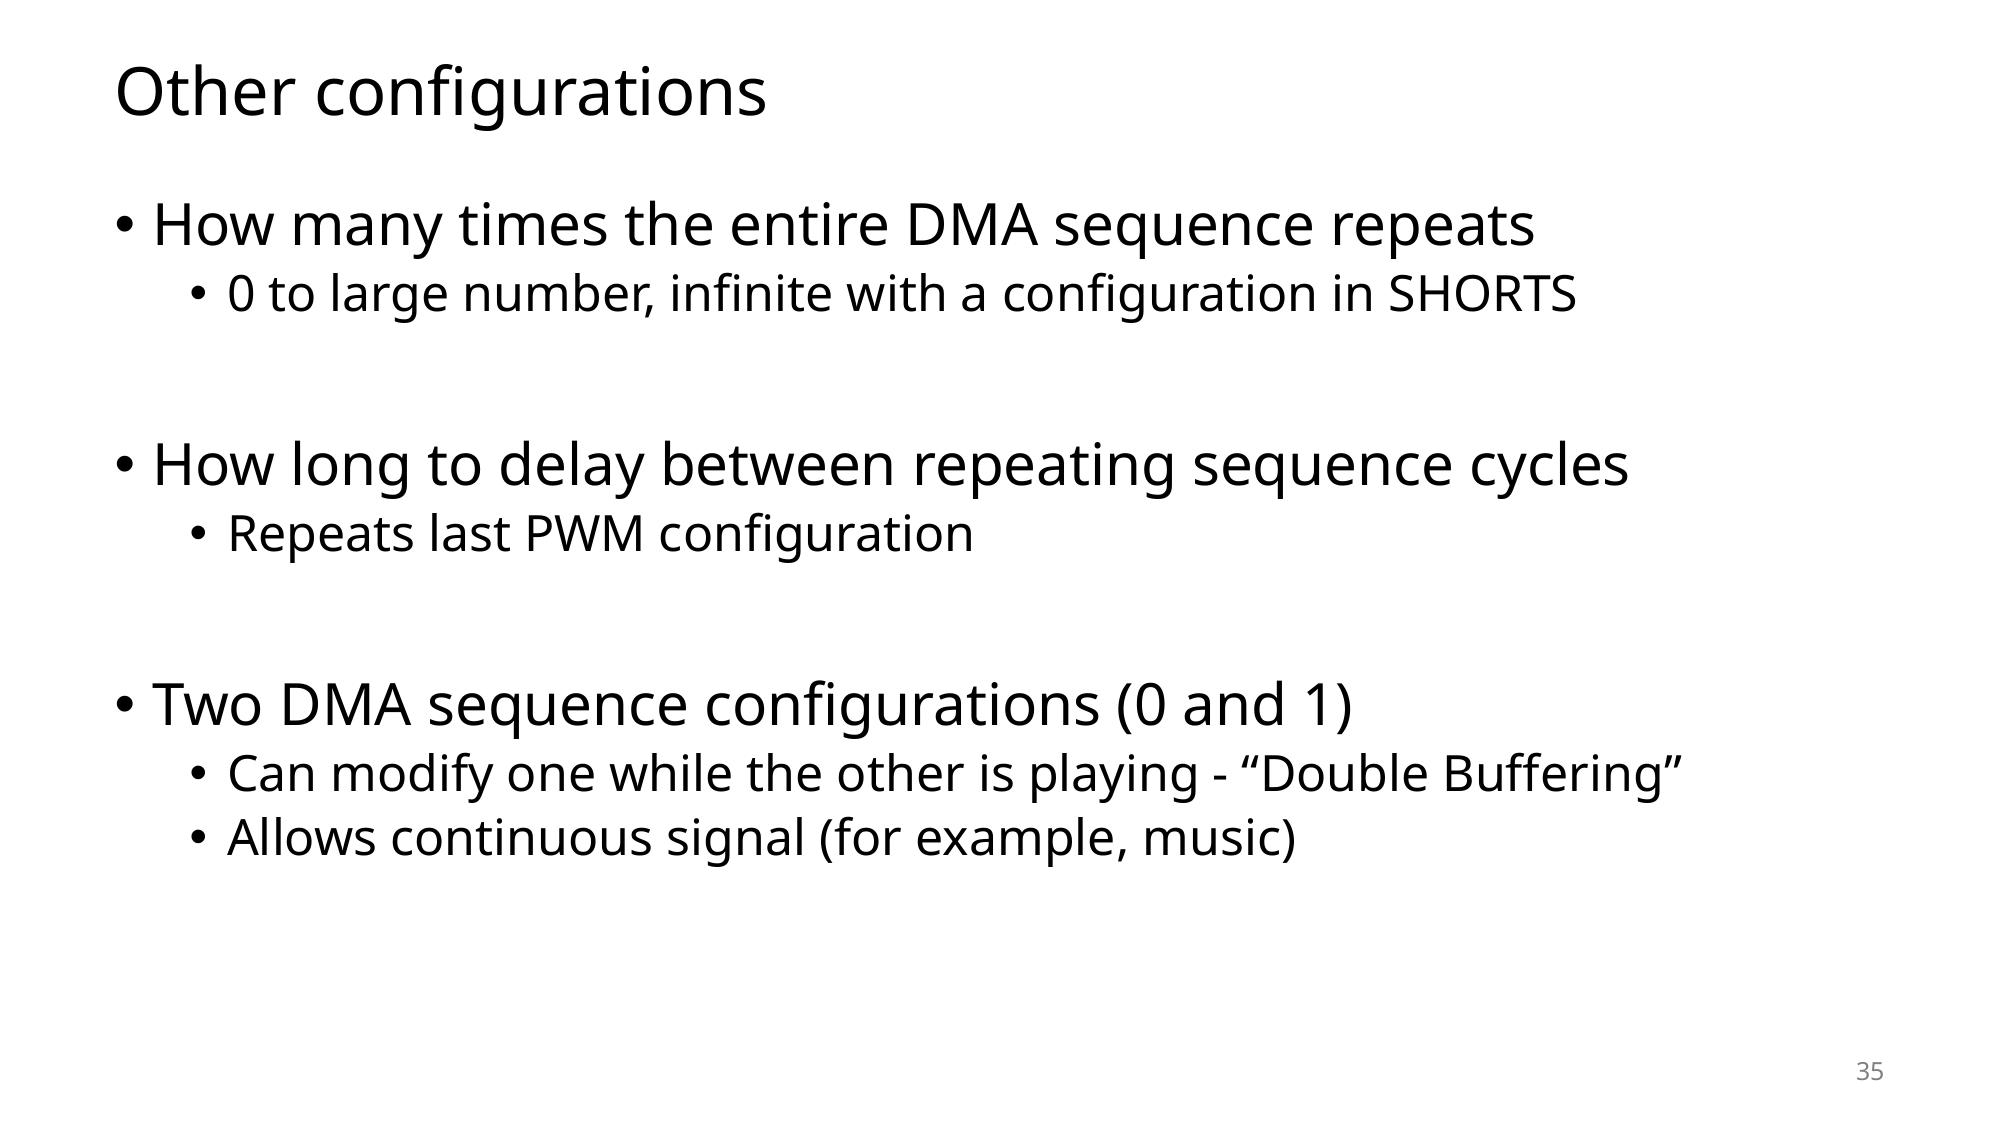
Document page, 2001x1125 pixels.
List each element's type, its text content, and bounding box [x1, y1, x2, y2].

title Other configurations [99, 37, 1900, 150]
list How many times the entire DMA sequence repeats 0 to large number, infinite with a configuration in SHORTS How long to delay between repeating sequence cycles Repeats last PWM configuration Two DMA sequence configurations (0 and 1) Can modify one while the other is playing - “Double Buffering” Allows continuous signal (for example, music) [99, 187, 1900, 1013]
slide_number 35 [1749, 1042, 1900, 1103]
